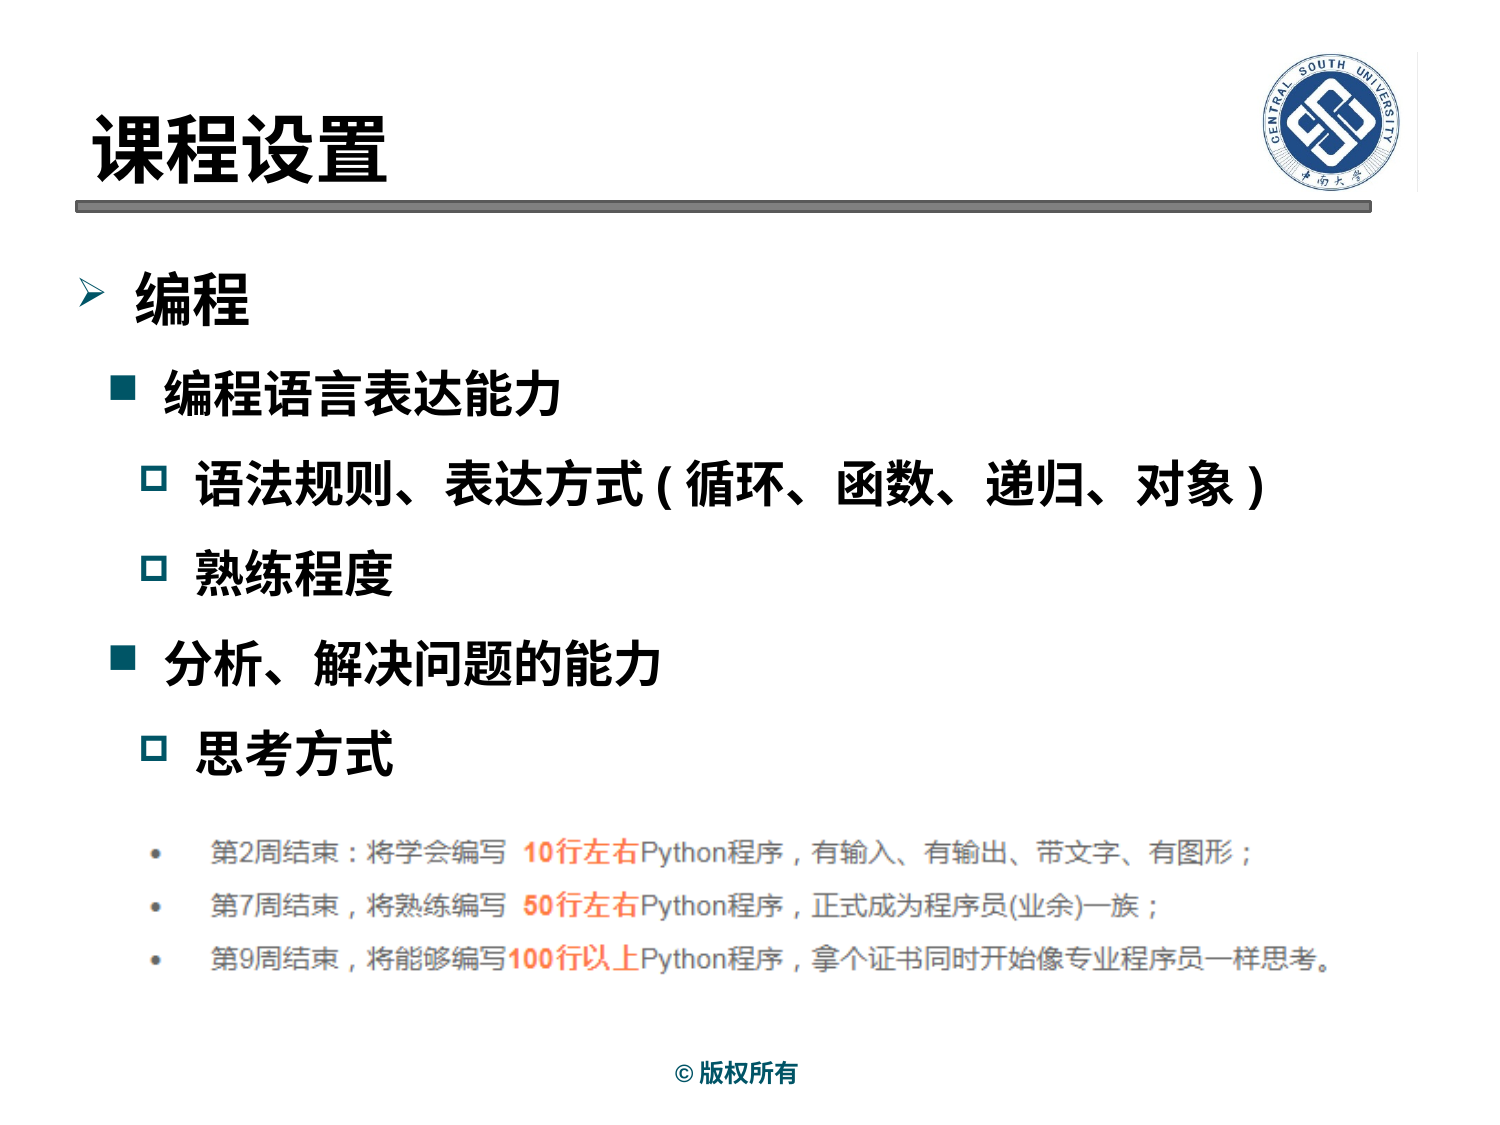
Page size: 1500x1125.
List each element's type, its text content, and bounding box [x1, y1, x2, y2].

title 课程设置 [75, 12, 1354, 200]
picture [114, 822, 1354, 989]
list 编程 编程语言表达能力 语法规则、表达方式(循环、函数、递归、对象) 熟练程度 分析、解决问题的能力 思考方式 [60, 220, 1424, 1024]
picture [1354, 52, 1418, 192]
